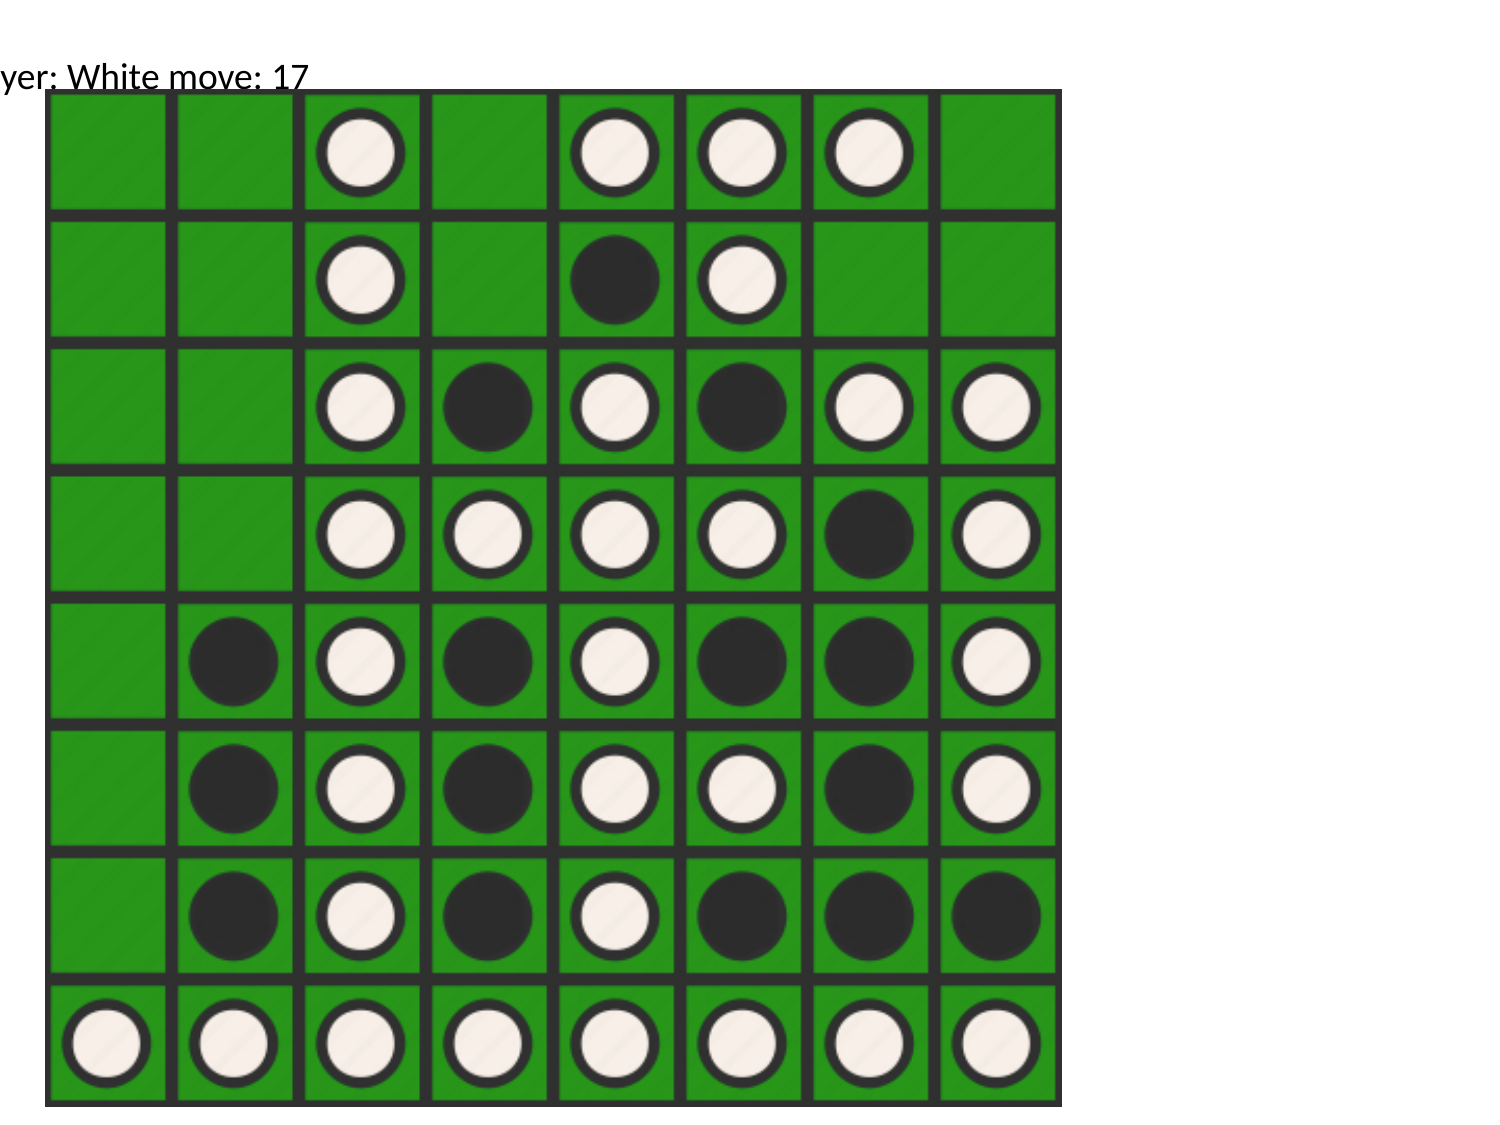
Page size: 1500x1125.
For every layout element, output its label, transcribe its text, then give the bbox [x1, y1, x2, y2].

picture [44, 89, 1062, 1107]
text_box turn: 44 player: White move: 17 [0, 44, 325, 105]
